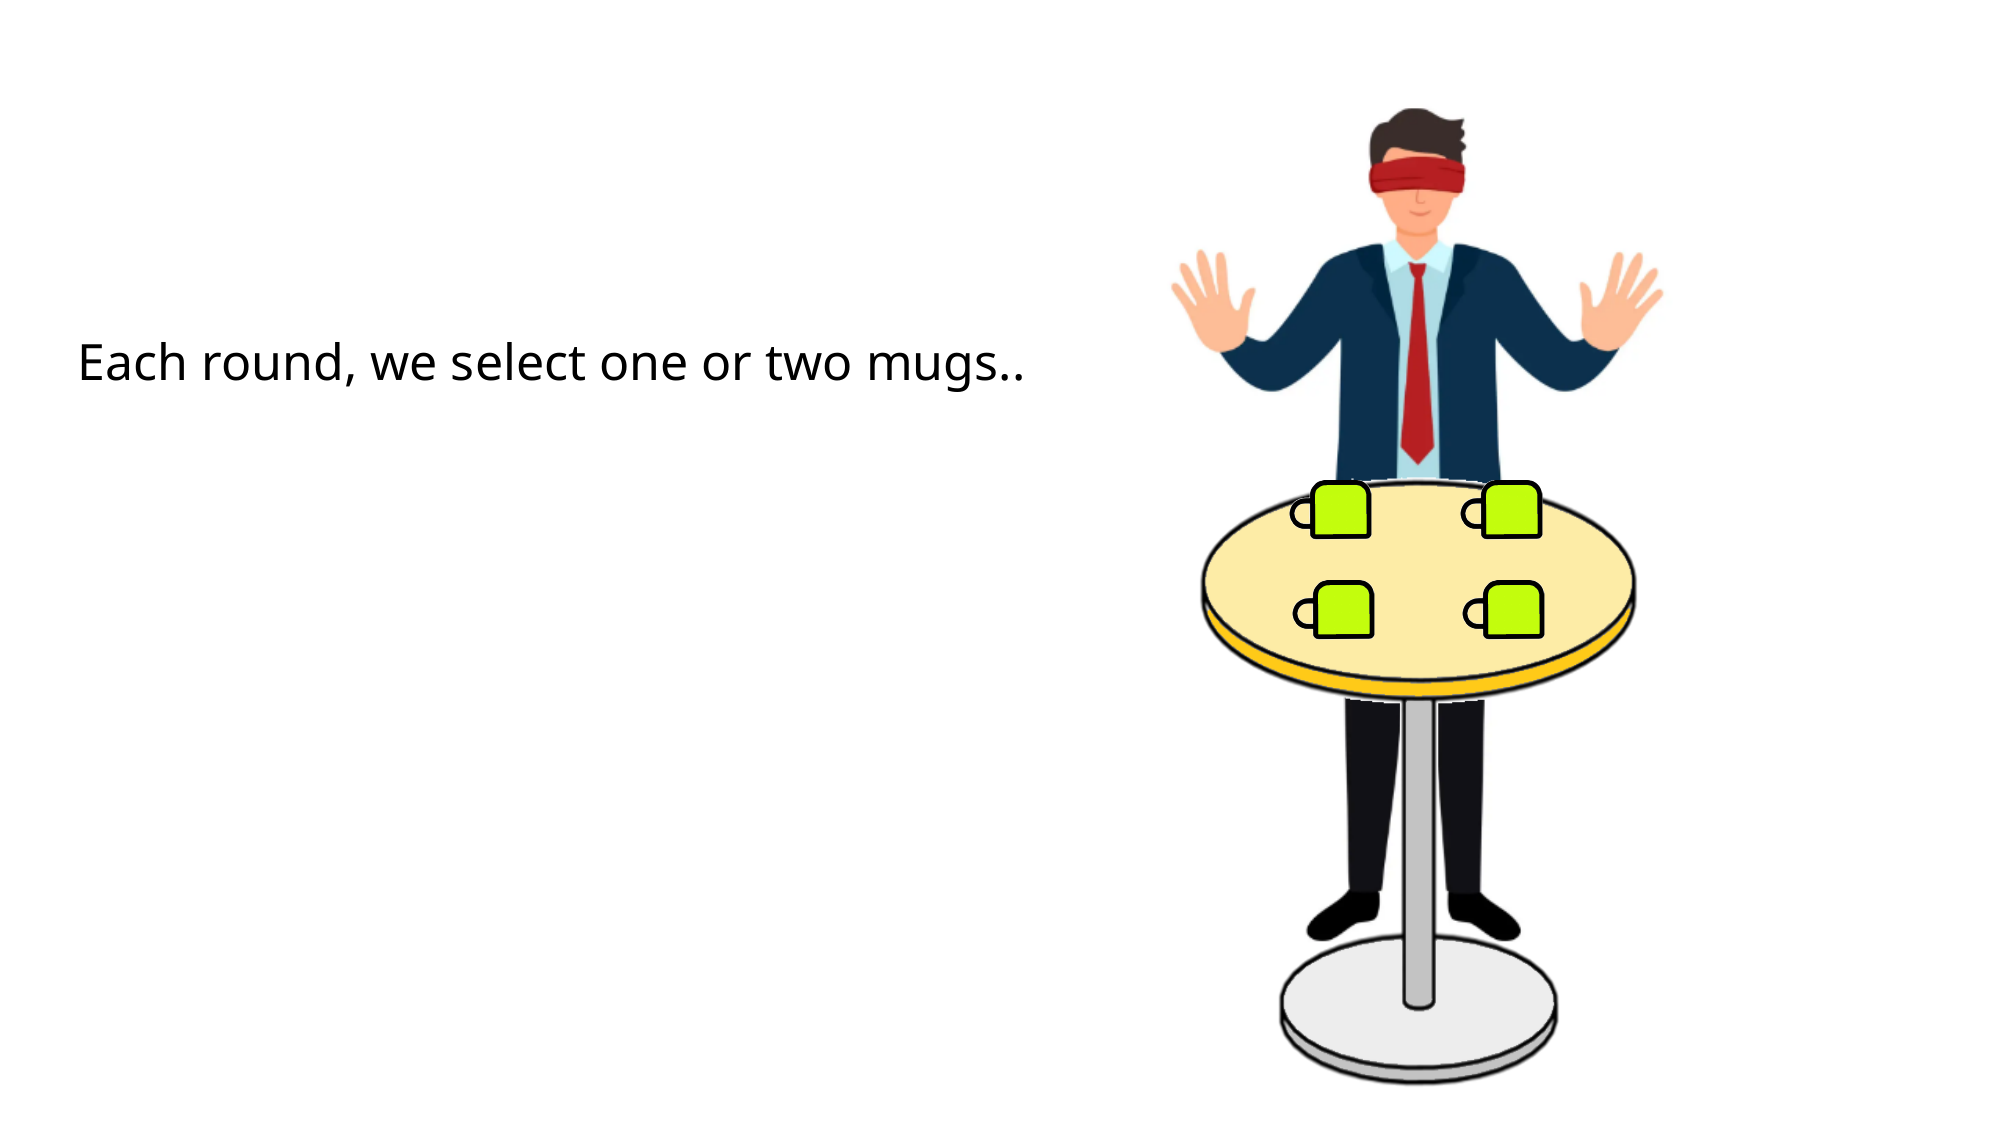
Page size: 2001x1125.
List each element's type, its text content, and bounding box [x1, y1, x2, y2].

picture [1145, 71, 1676, 957]
text_box Each round, we select one or two mugs.. [63, 322, 1041, 398]
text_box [1166, 452, 1655, 1103]
